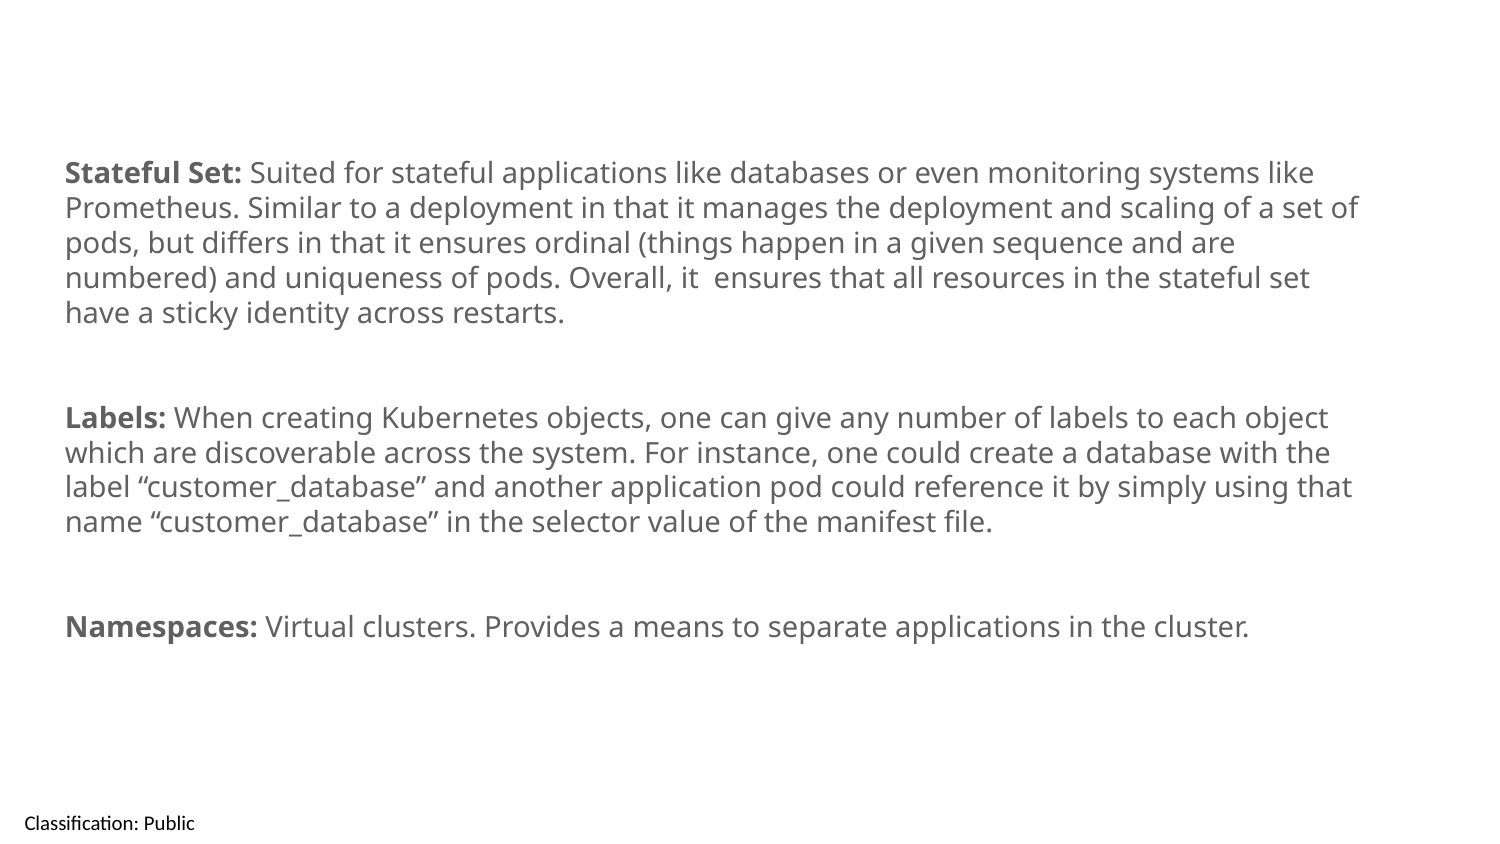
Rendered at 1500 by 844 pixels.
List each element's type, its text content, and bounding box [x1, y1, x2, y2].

text_box Stateful Set: Suited for stateful applications like databases or even monitoring systems like Prometheus. Similar to a deployment in that it manages the deployment and scaling of a set of pods, but differs in that it ensures ordinal (things happen in a given sequence and are numbered) and uniqueness of pods. Overall, it ensures that all resources in the stateful set have a sticky identity across restarts. Labels: When creating Kubernetes objects, one can give any number of labels to each object which are discoverable across the system. For instance, one could create a database with the label “customer_database” and another application pod could reference it by simply using that name “customer_database” in the selector value of the manifest file. Namespaces: Virtual clusters. Provides a means to separate applications in the cluster. [49, 146, 1388, 651]
